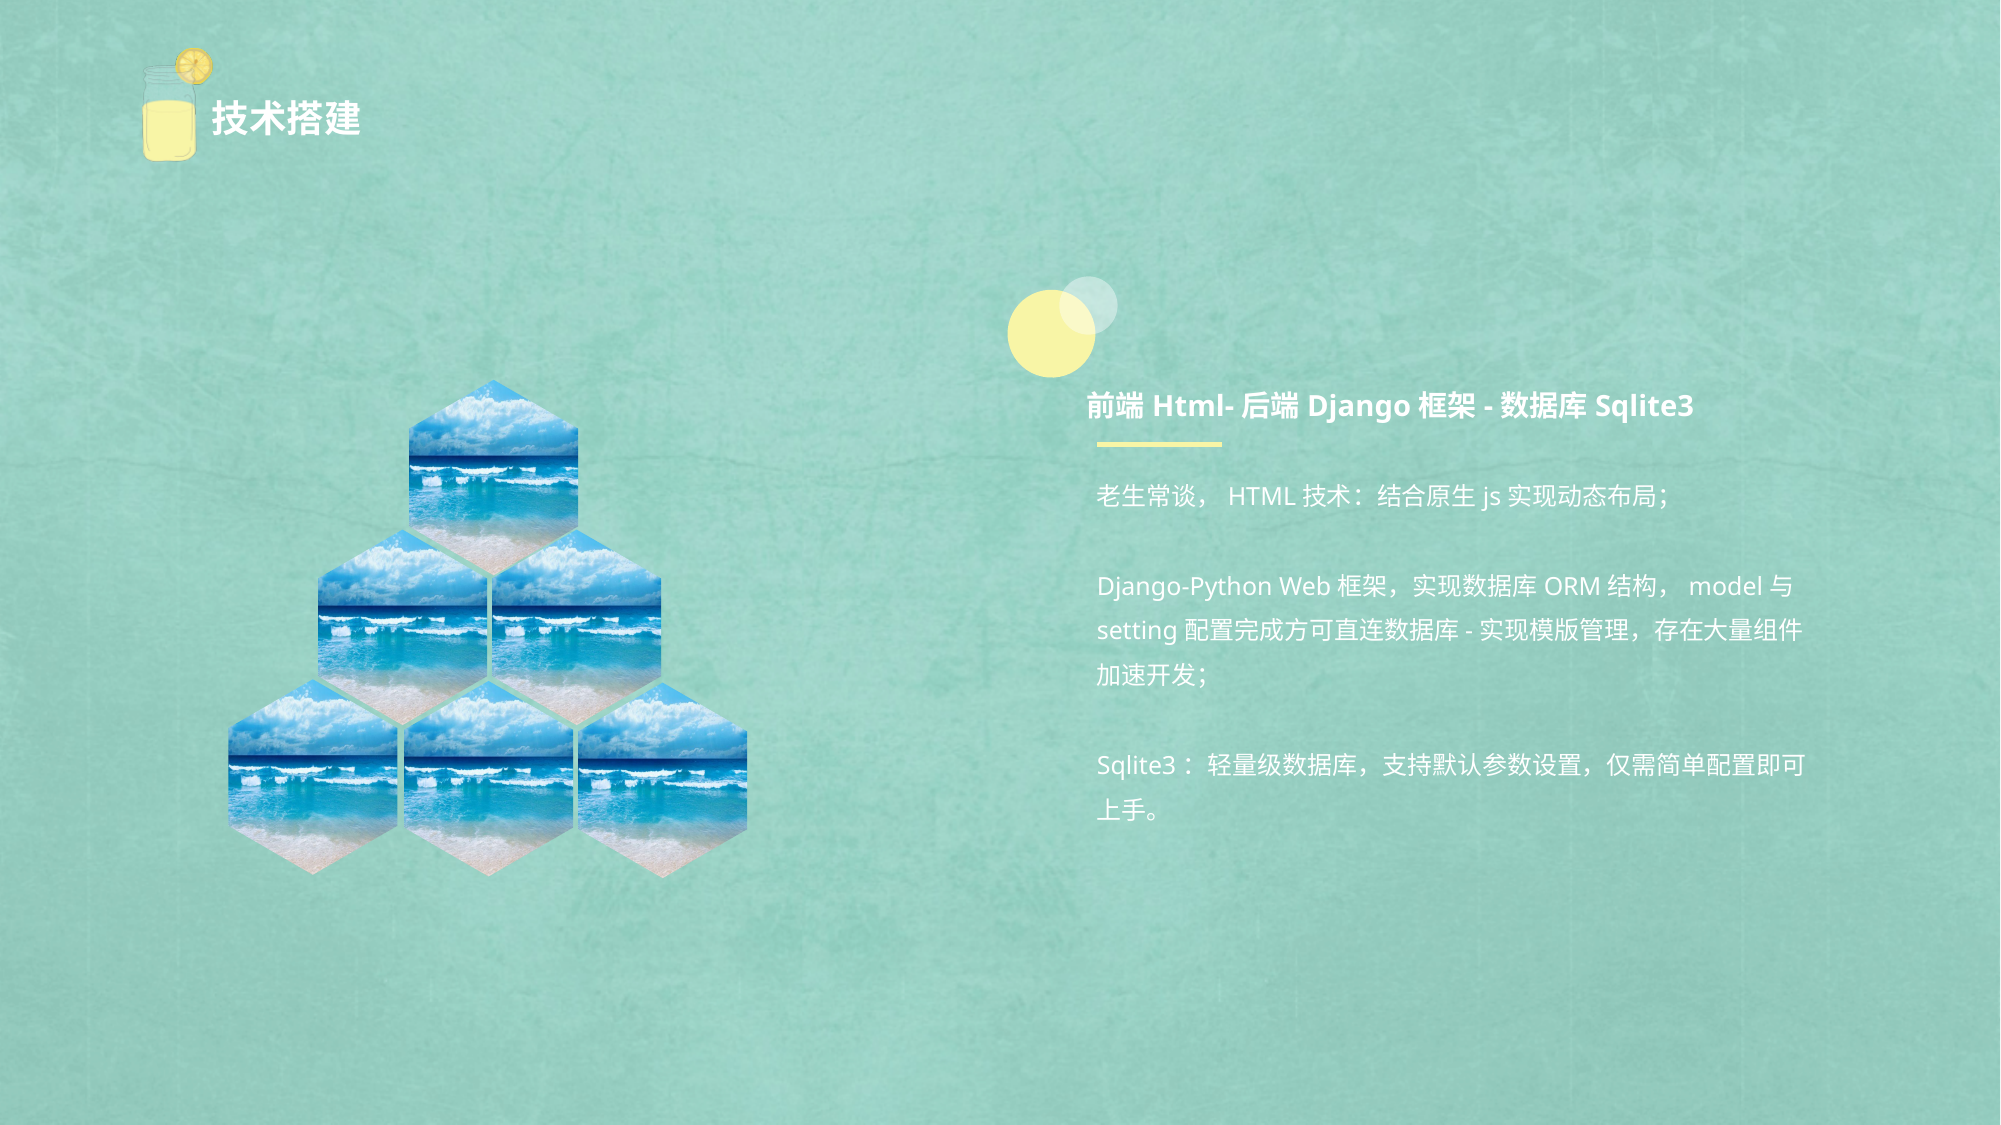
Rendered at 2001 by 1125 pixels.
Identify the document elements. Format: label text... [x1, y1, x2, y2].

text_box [132, 48, 378, 173]
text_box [228, 379, 747, 879]
text_box 前端Html-后端Django框架-数据库Sqlite3 [1071, 379, 1709, 430]
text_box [1001, 277, 1119, 366]
picture [0, 0, 2001, 1125]
text_box 老生常谈，HTML技术：结合原生js实现动态布局； Django-Python Web框架，实现数据库ORM结构，model与setting配置完成方可直连数据库-实现模版管理，存在大量组件加速开发； Sqlite3：轻量级数据库，支持默认参数设置，仅需简单配置即可上手。 [1082, 458, 1838, 832]
